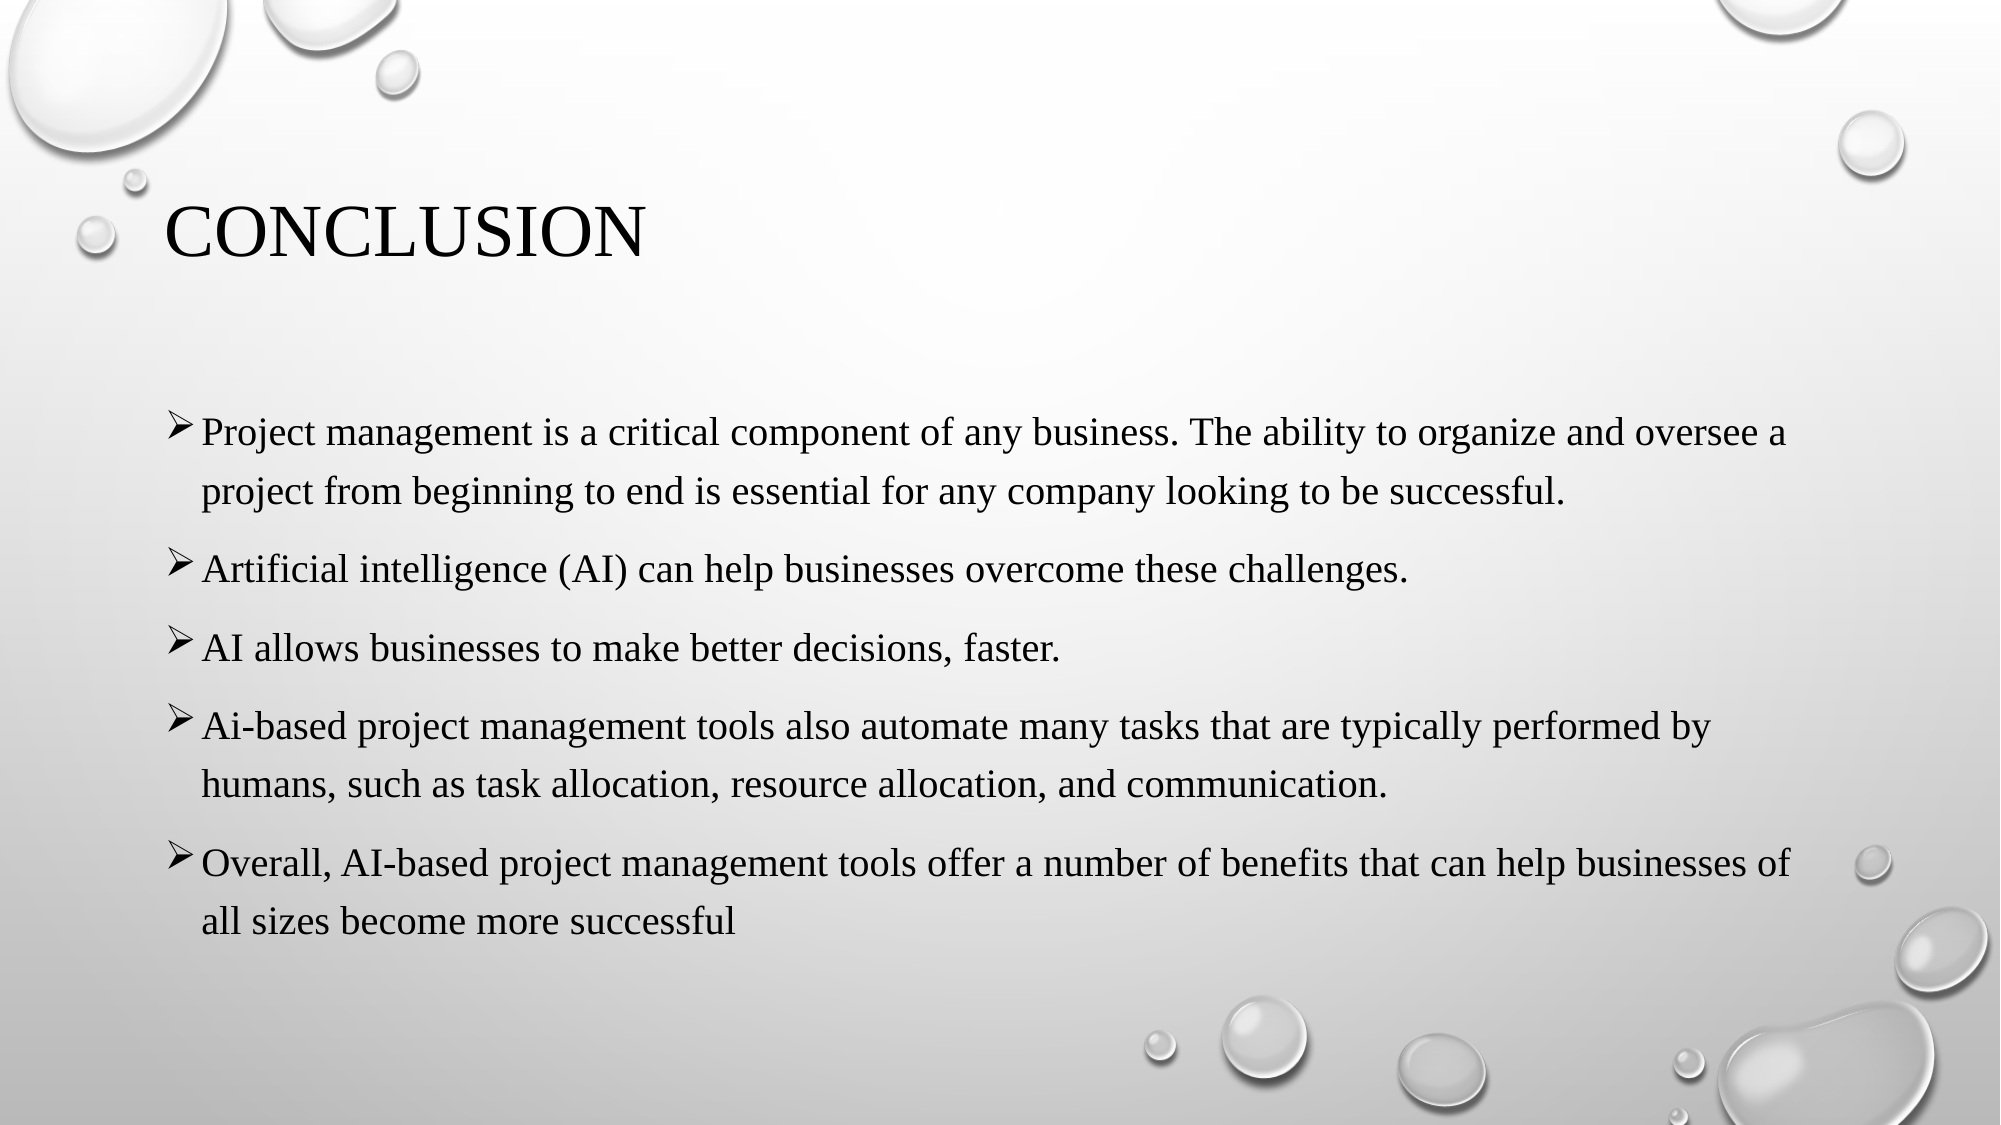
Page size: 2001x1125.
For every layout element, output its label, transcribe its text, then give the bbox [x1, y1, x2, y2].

list Project management is a critical component of any business. The ability to organize and oversee a project from beginning to end is essential for any company looking to be successful. Artificial intelligence (AI) can help businesses overcome these challenges. AI allows businesses to make better decisions, faster. Ai-based project management tools also automate many tasks that are typically performed by humans, such as task allocation, resource allocation, and communication. Overall, AI-based project management tools offer a number of benefits that can help businesses of all sizes become more successful [149, 388, 1850, 950]
picture [0, 0, 2000, 1125]
title conclusion [149, 101, 1851, 364]
